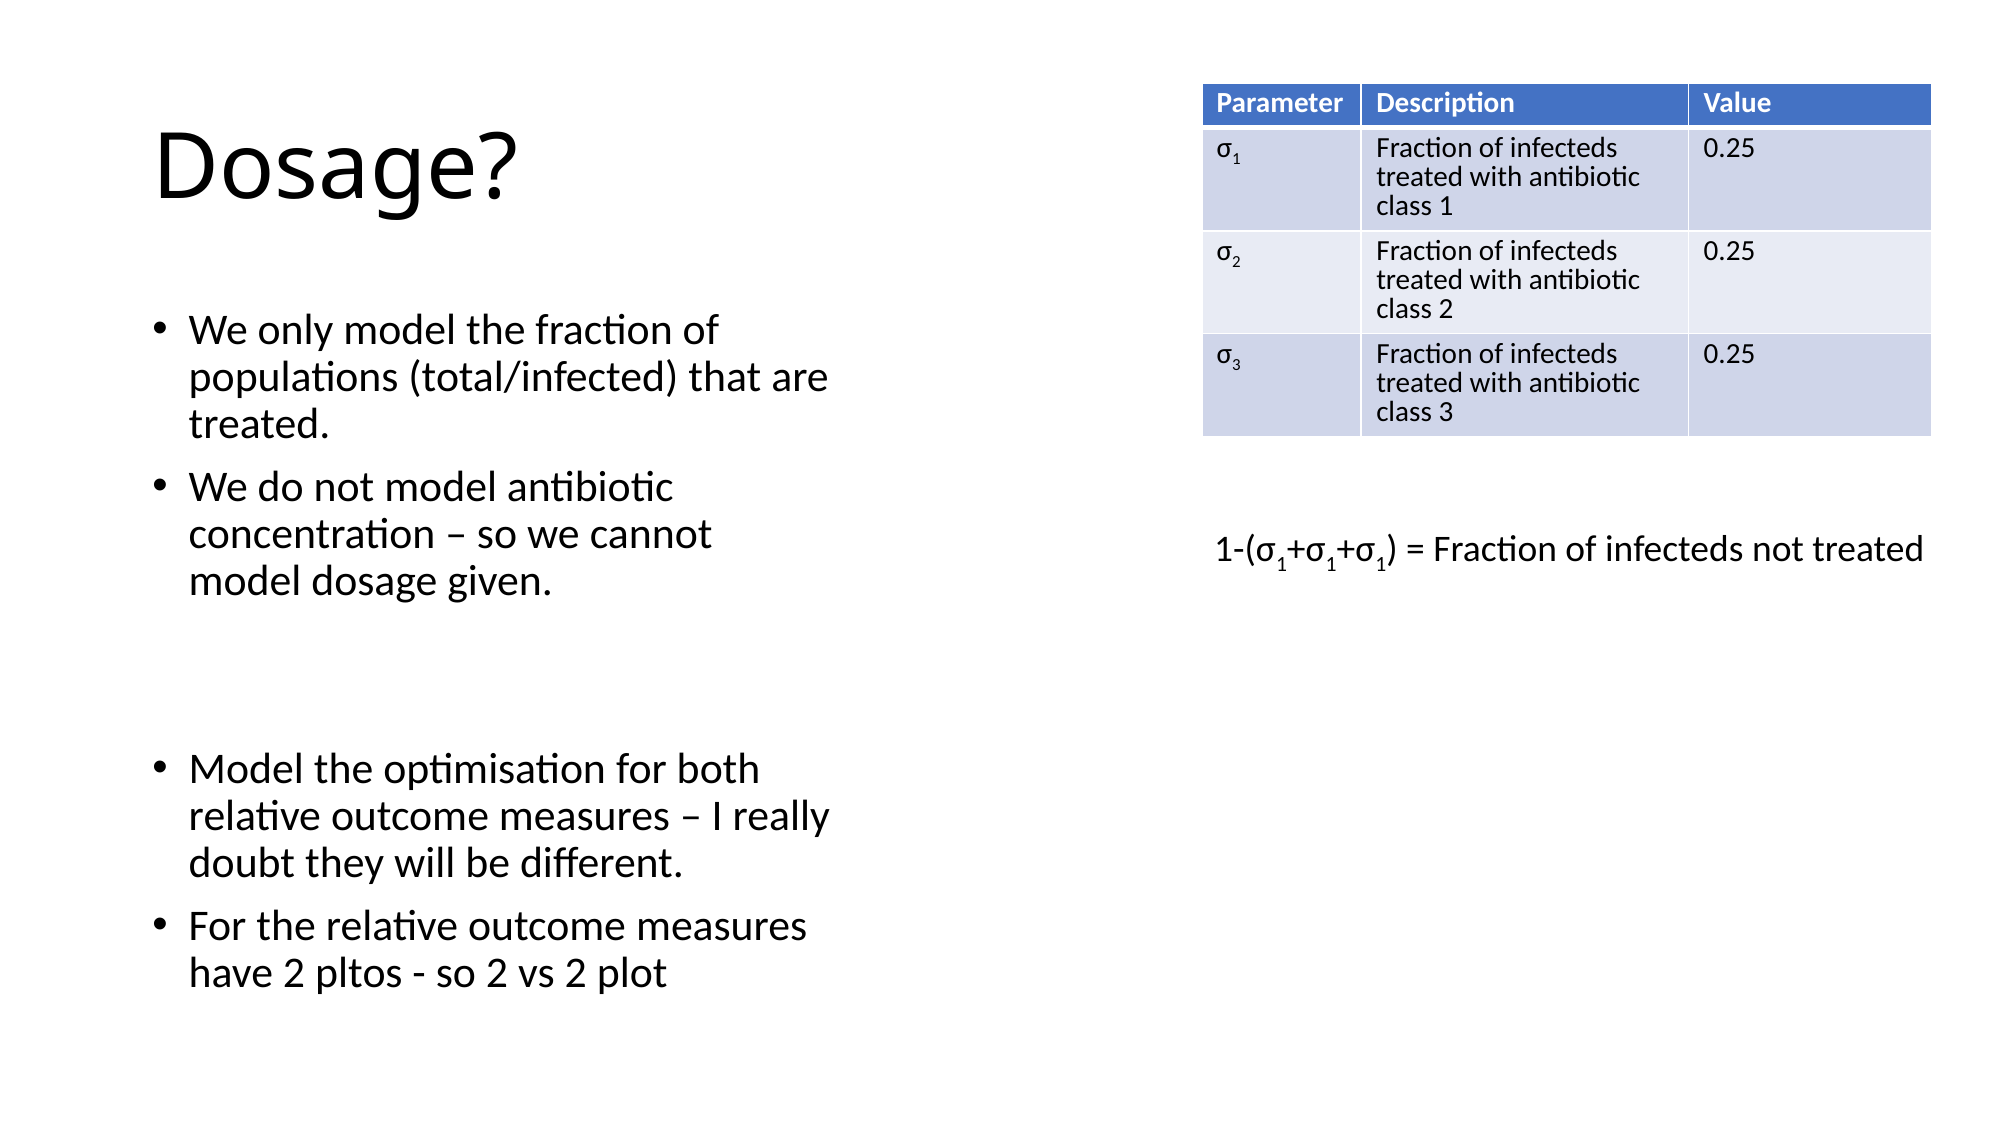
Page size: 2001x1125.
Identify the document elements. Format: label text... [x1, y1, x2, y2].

table_cell Fraction of infecteds treated with antibiotic class 2 [1362, 232, 1688, 333]
table_cell Fraction of infecteds treated with antibiotic class 3 [1362, 334, 1688, 436]
table_cell 0.25 [1689, 130, 1931, 230]
table_cell σ3 [1203, 334, 1360, 436]
list We only model the fraction of populations (total/infected) that are treated. We do not model antibiotic concentration – so we cannot model dosage given. Model the optimisation for both relative outcome measures – I really doubt they will be different. For the relative outcome measures have 2 pltos - so 2 vs 2 plot [137, 299, 850, 1014]
table_header Value [1689, 84, 1931, 125]
table_header Description [1362, 84, 1688, 125]
table_cell σ2 [1203, 232, 1360, 333]
table_cell Fraction of infecteds treated with antibiotic class 1 [1362, 130, 1688, 230]
table_header Parameter [1203, 84, 1360, 125]
table_cell σ1 [1203, 130, 1360, 230]
title Dosage? [137, 59, 1863, 278]
table_cell 0.25 [1689, 232, 1931, 333]
table_cell 0.25 [1689, 334, 1931, 436]
text_box 1-(σ1+σ1+σ1) = Fraction of infecteds not treated [1199, 516, 2000, 583]
